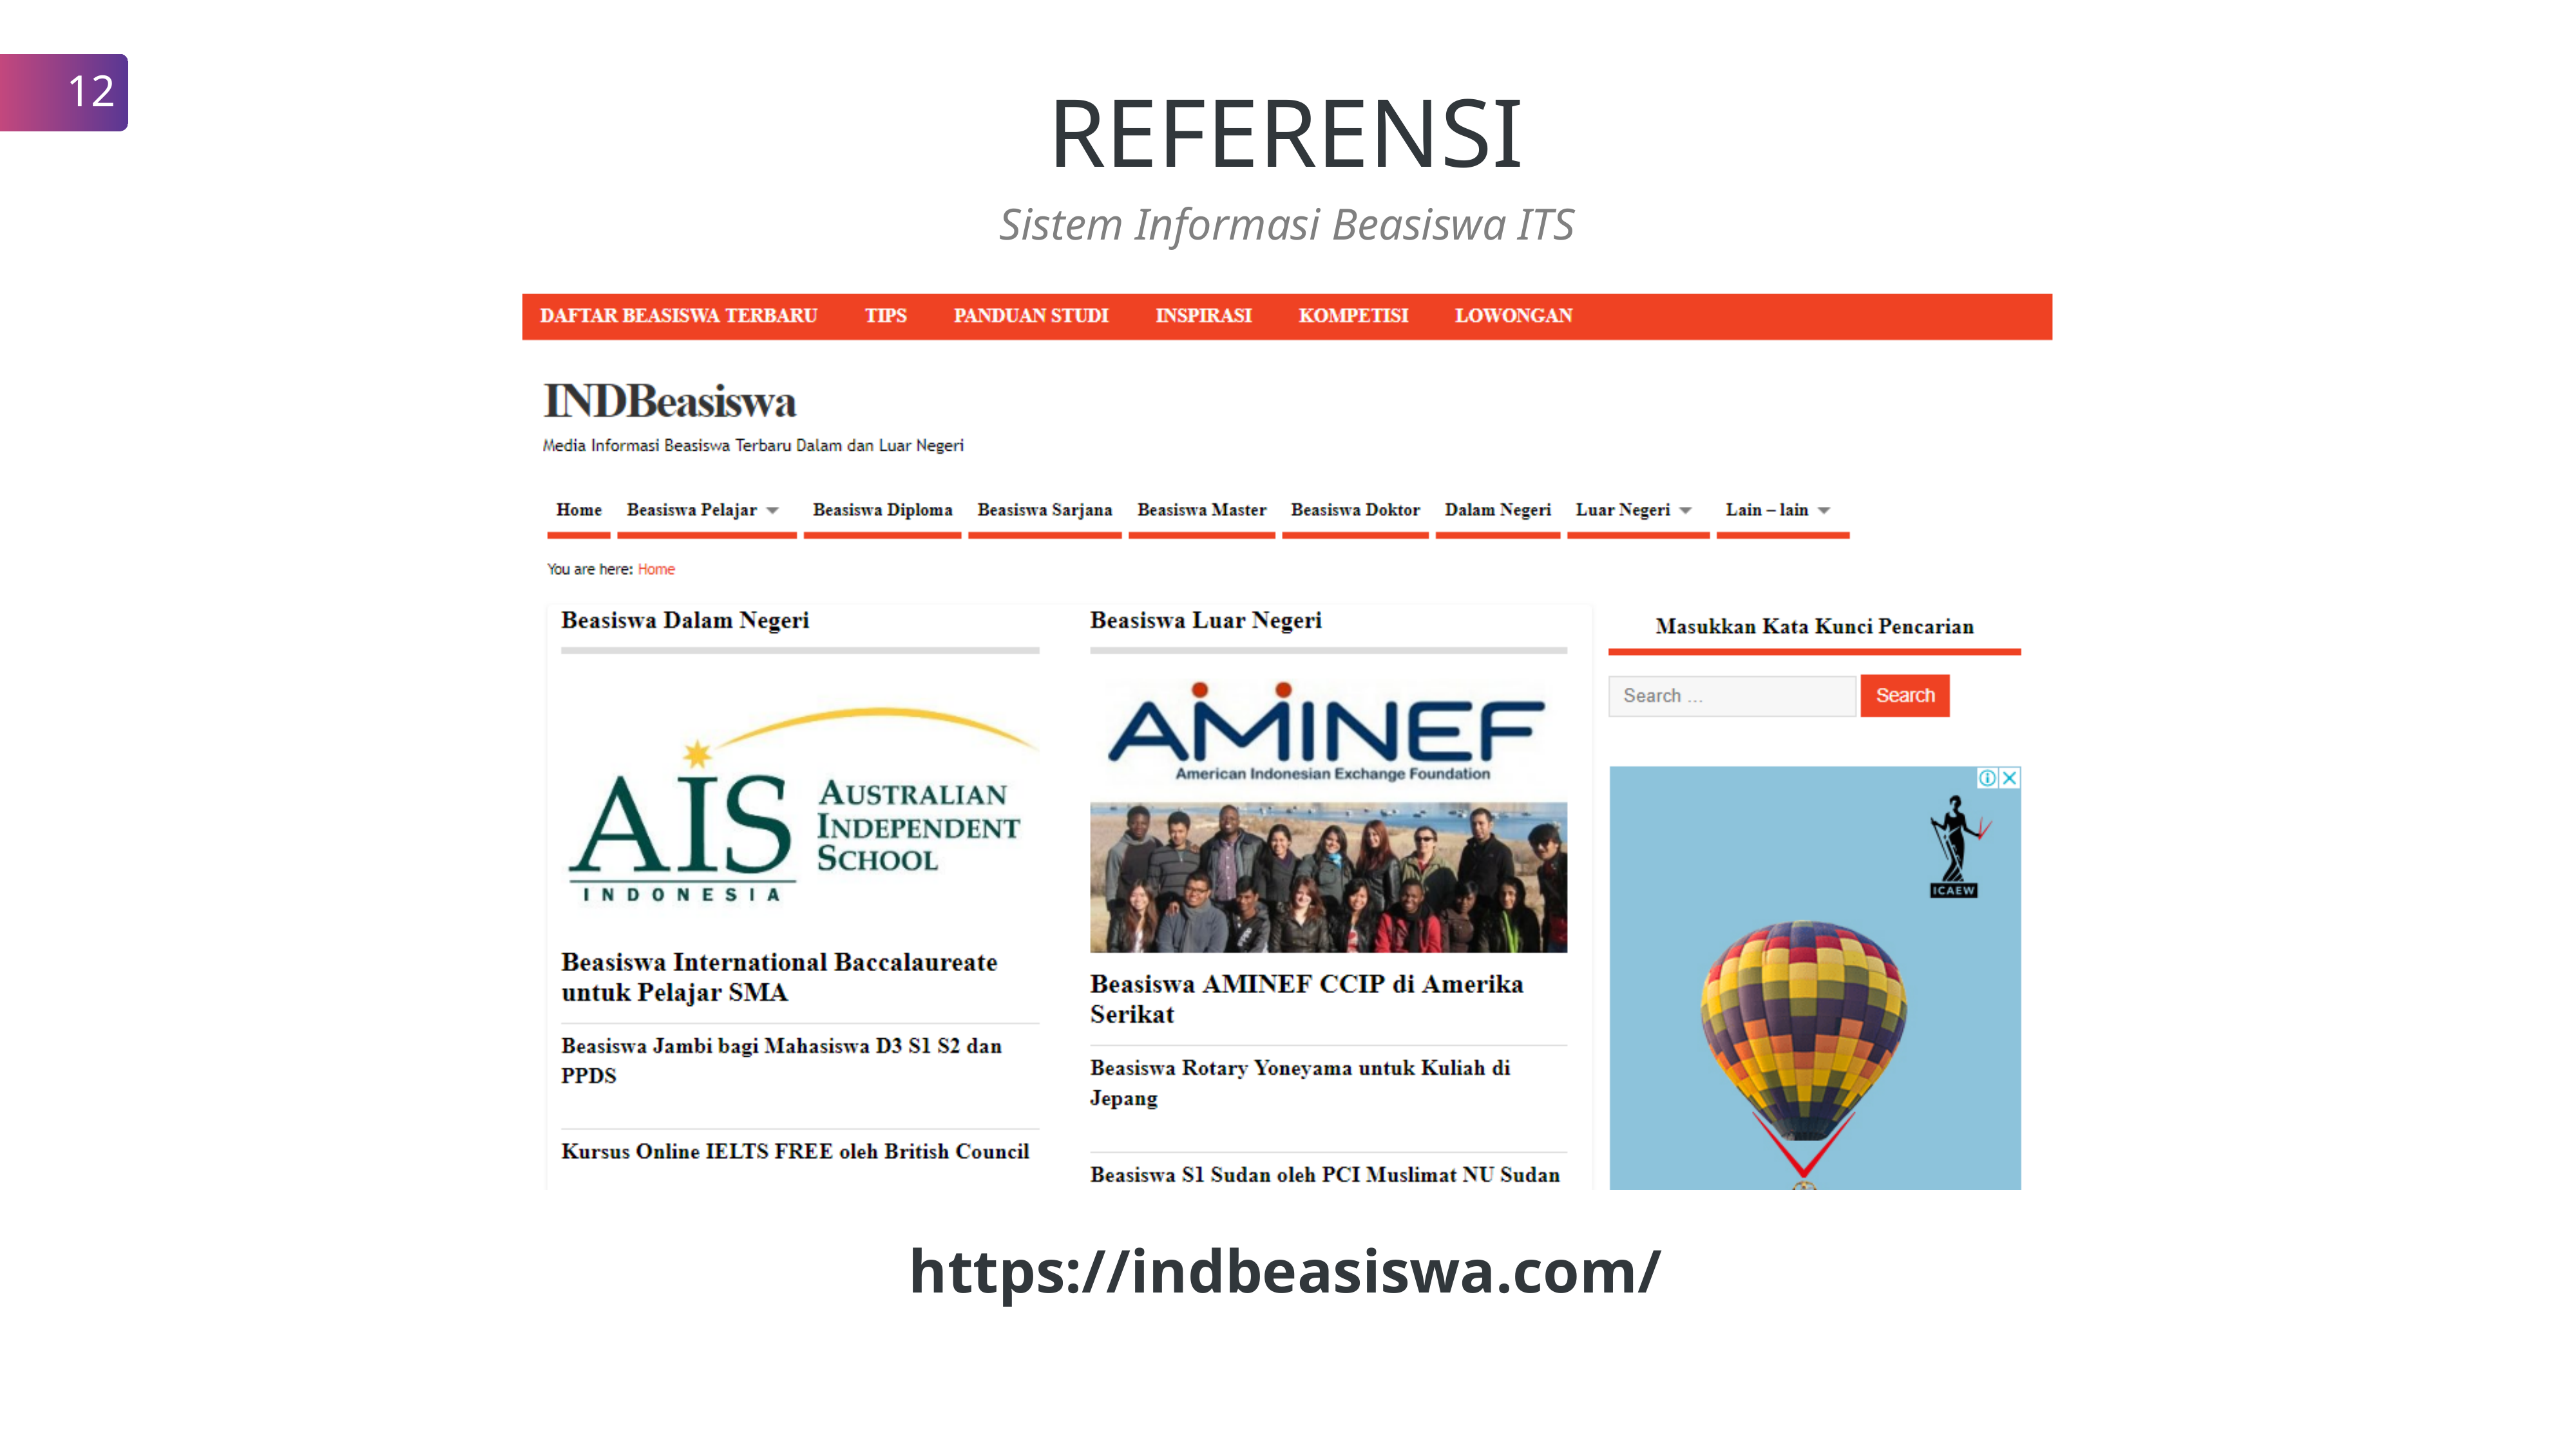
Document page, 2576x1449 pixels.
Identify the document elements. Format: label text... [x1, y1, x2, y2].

slide_number 12 [0, 53, 129, 131]
text_box https://indbeasiswa.com/ [568, 1229, 2005, 1309]
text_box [964, 68, 1611, 255]
picture [522, 293, 2053, 1190]
